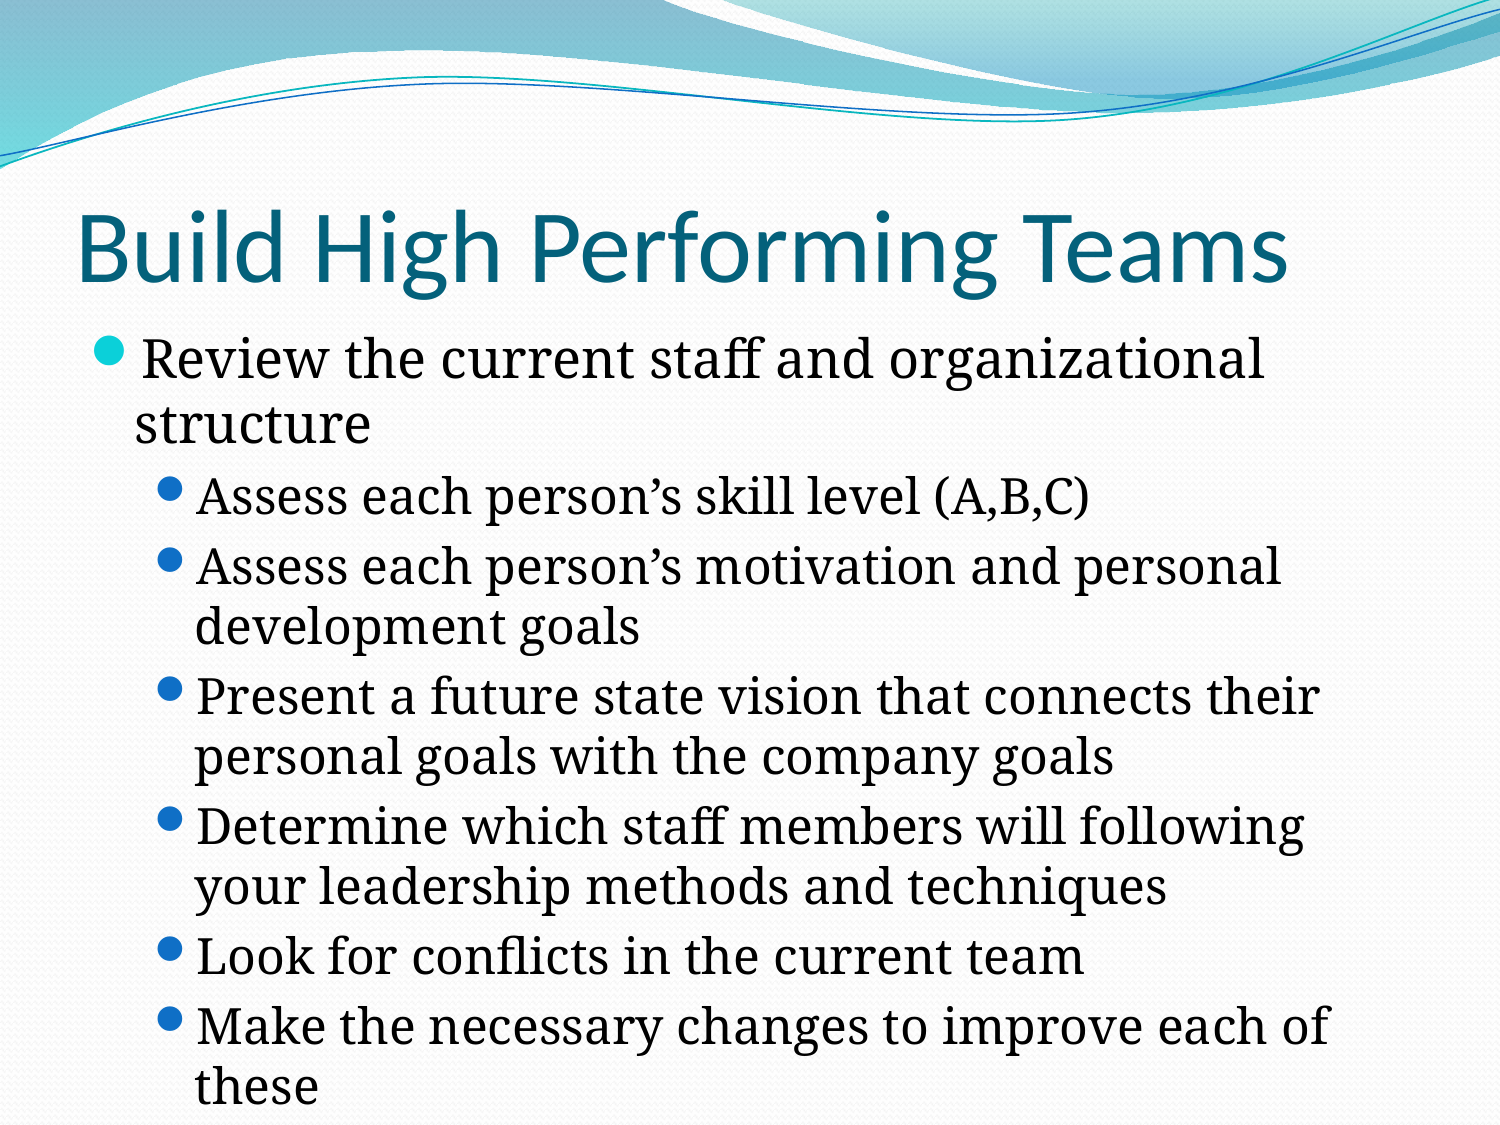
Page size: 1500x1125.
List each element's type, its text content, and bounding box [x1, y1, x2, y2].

title Build High Performing Teams [75, 115, 1425, 303]
list Review the current staff and organizational structure Assess each person’s skill level (A,B,C) Assess each person’s motivation and personal development goals Present a future state vision that connects their personal goals with the company goals Determine which staff members will following your leadership methods and techniques Look for conflicts in the current team Make the necessary changes to improve each of these [75, 317, 1425, 1038]
